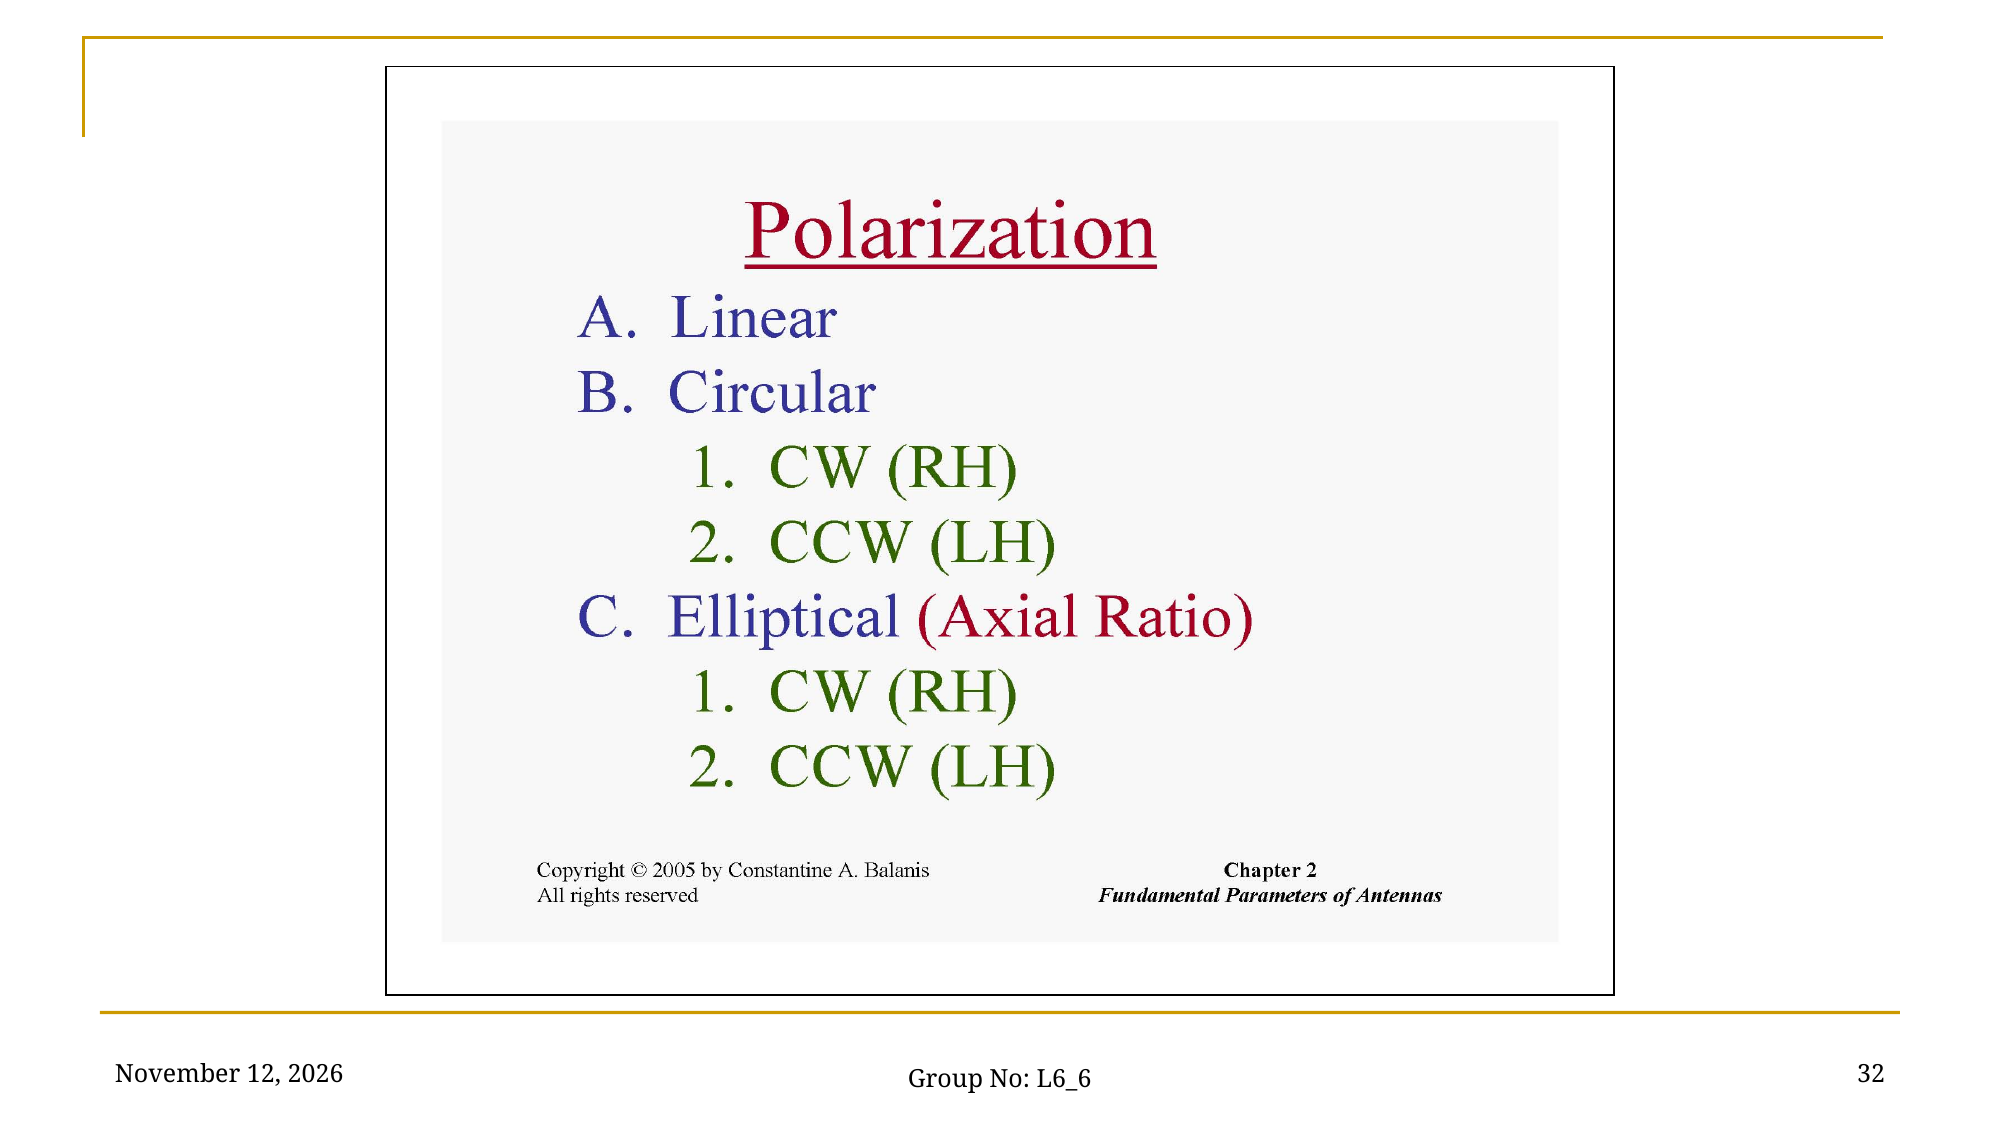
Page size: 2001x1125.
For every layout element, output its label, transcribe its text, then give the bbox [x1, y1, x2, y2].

text_box [386, 66, 1614, 996]
slide_number 32 [1433, 1023, 1901, 1100]
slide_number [99, 1023, 567, 1100]
footer Group No: L6_6 [683, 1024, 1317, 1101]
